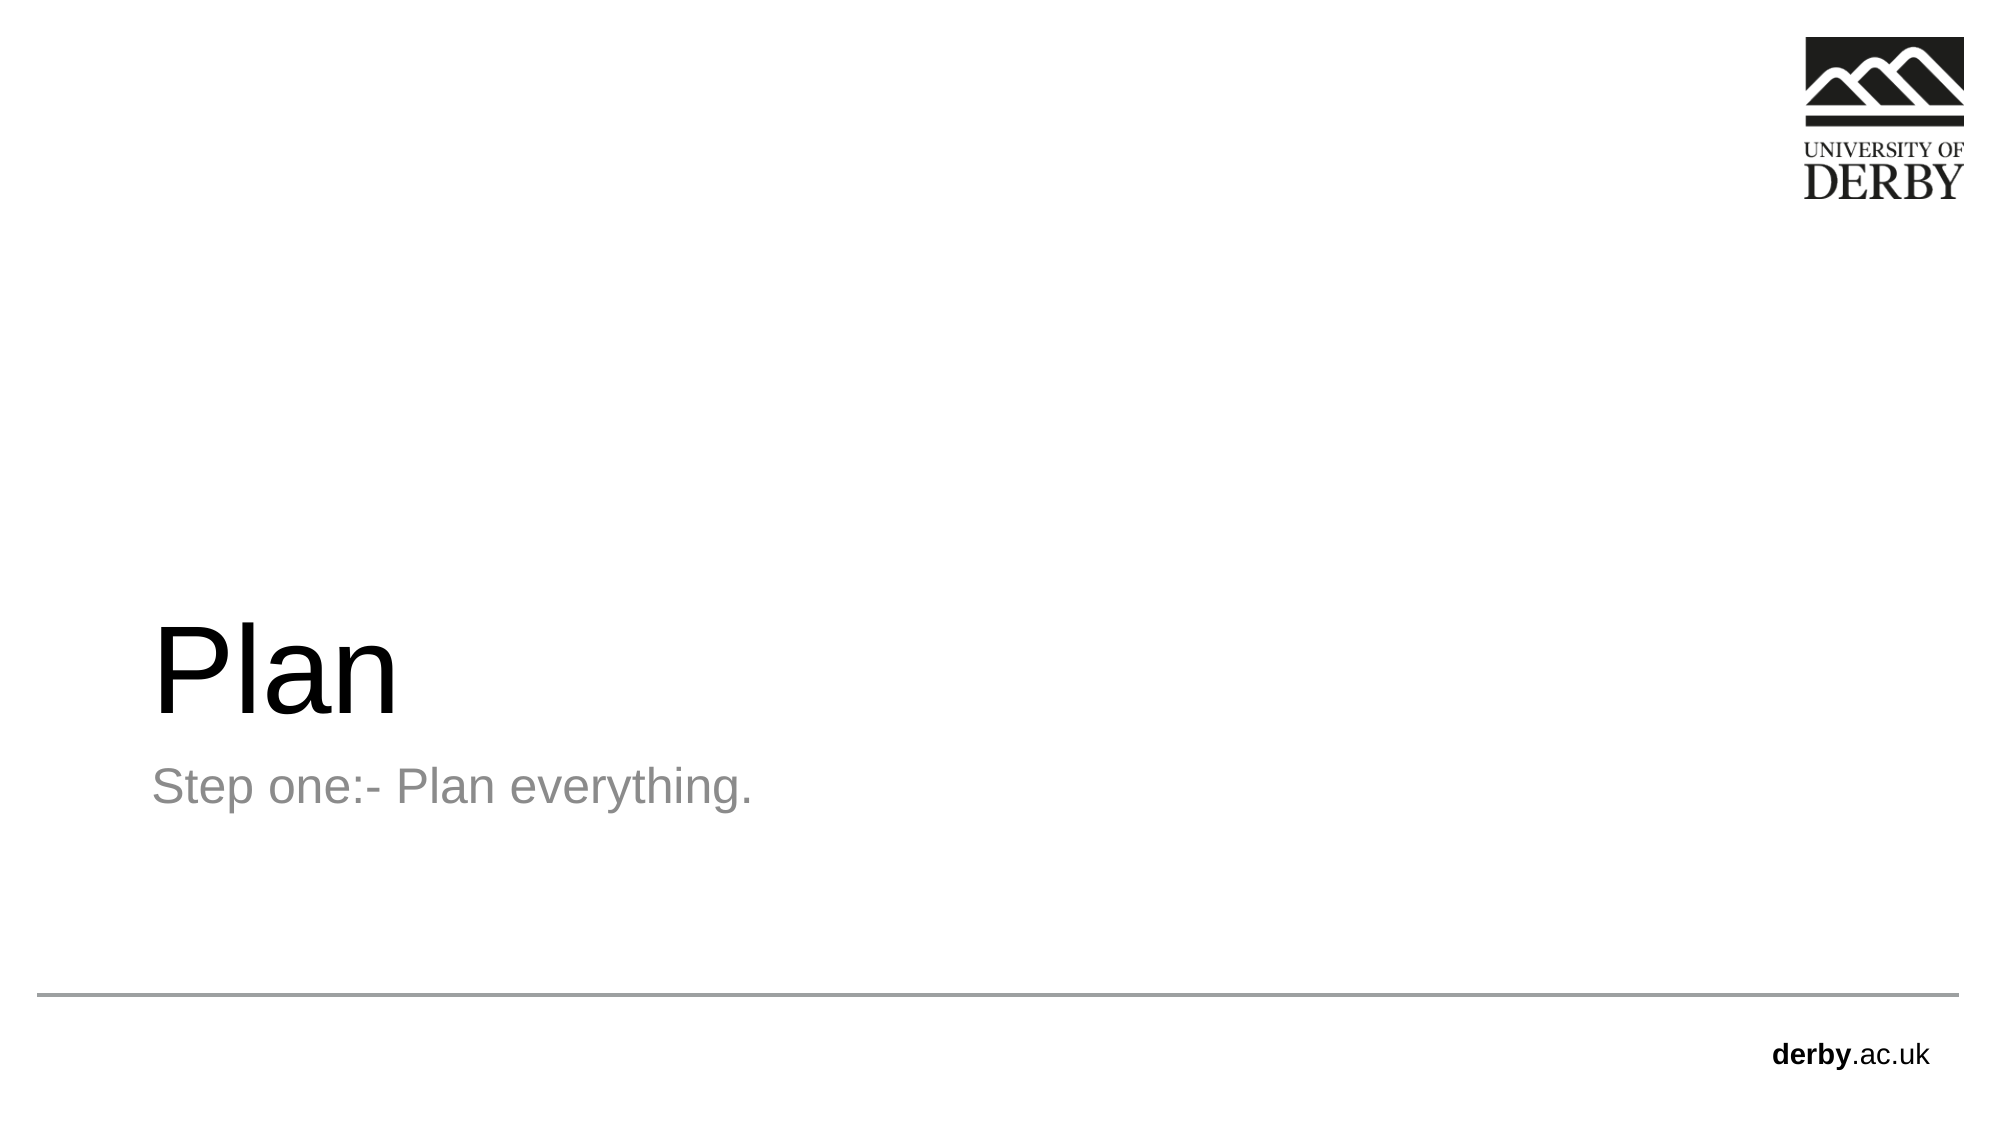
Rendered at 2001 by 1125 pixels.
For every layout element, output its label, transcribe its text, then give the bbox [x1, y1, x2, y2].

picture [1804, 37, 1964, 199]
list Step one:- Plan everything. [136, 752, 1796, 985]
title Plan [136, 280, 1796, 749]
